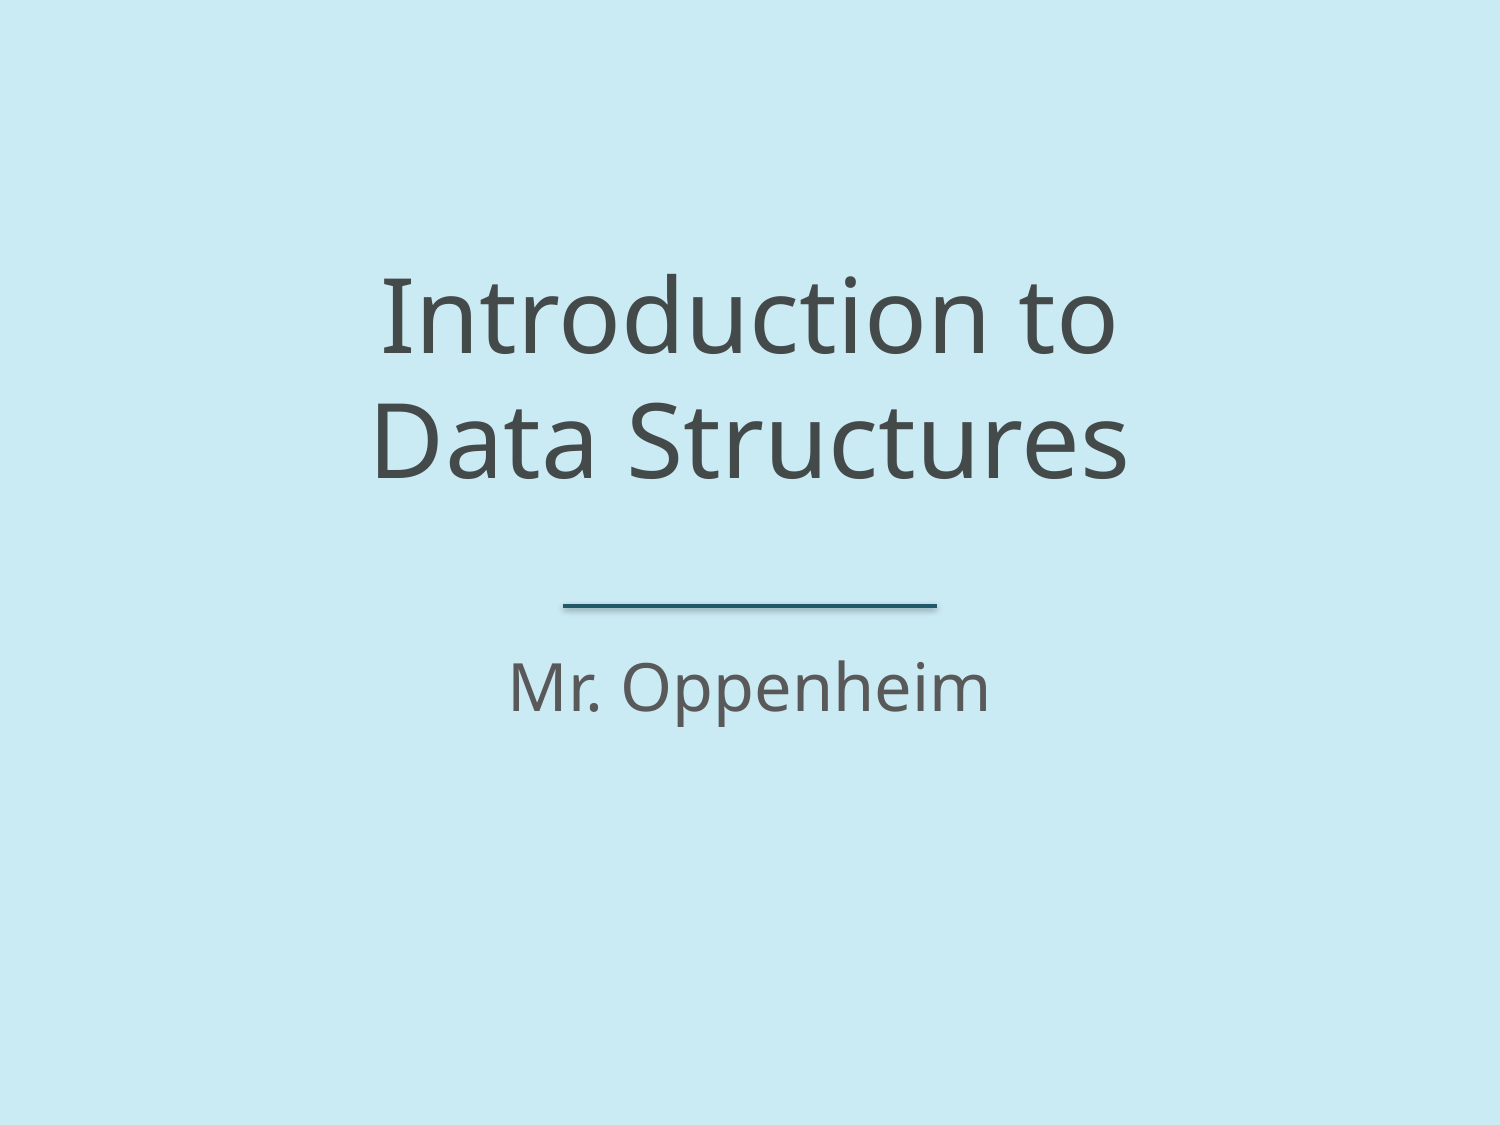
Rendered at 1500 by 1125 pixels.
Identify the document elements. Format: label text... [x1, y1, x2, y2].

subtitle Mr. Oppenheim [225, 637, 1275, 925]
title Introduction to Data Structures [112, 254, 1388, 496]
